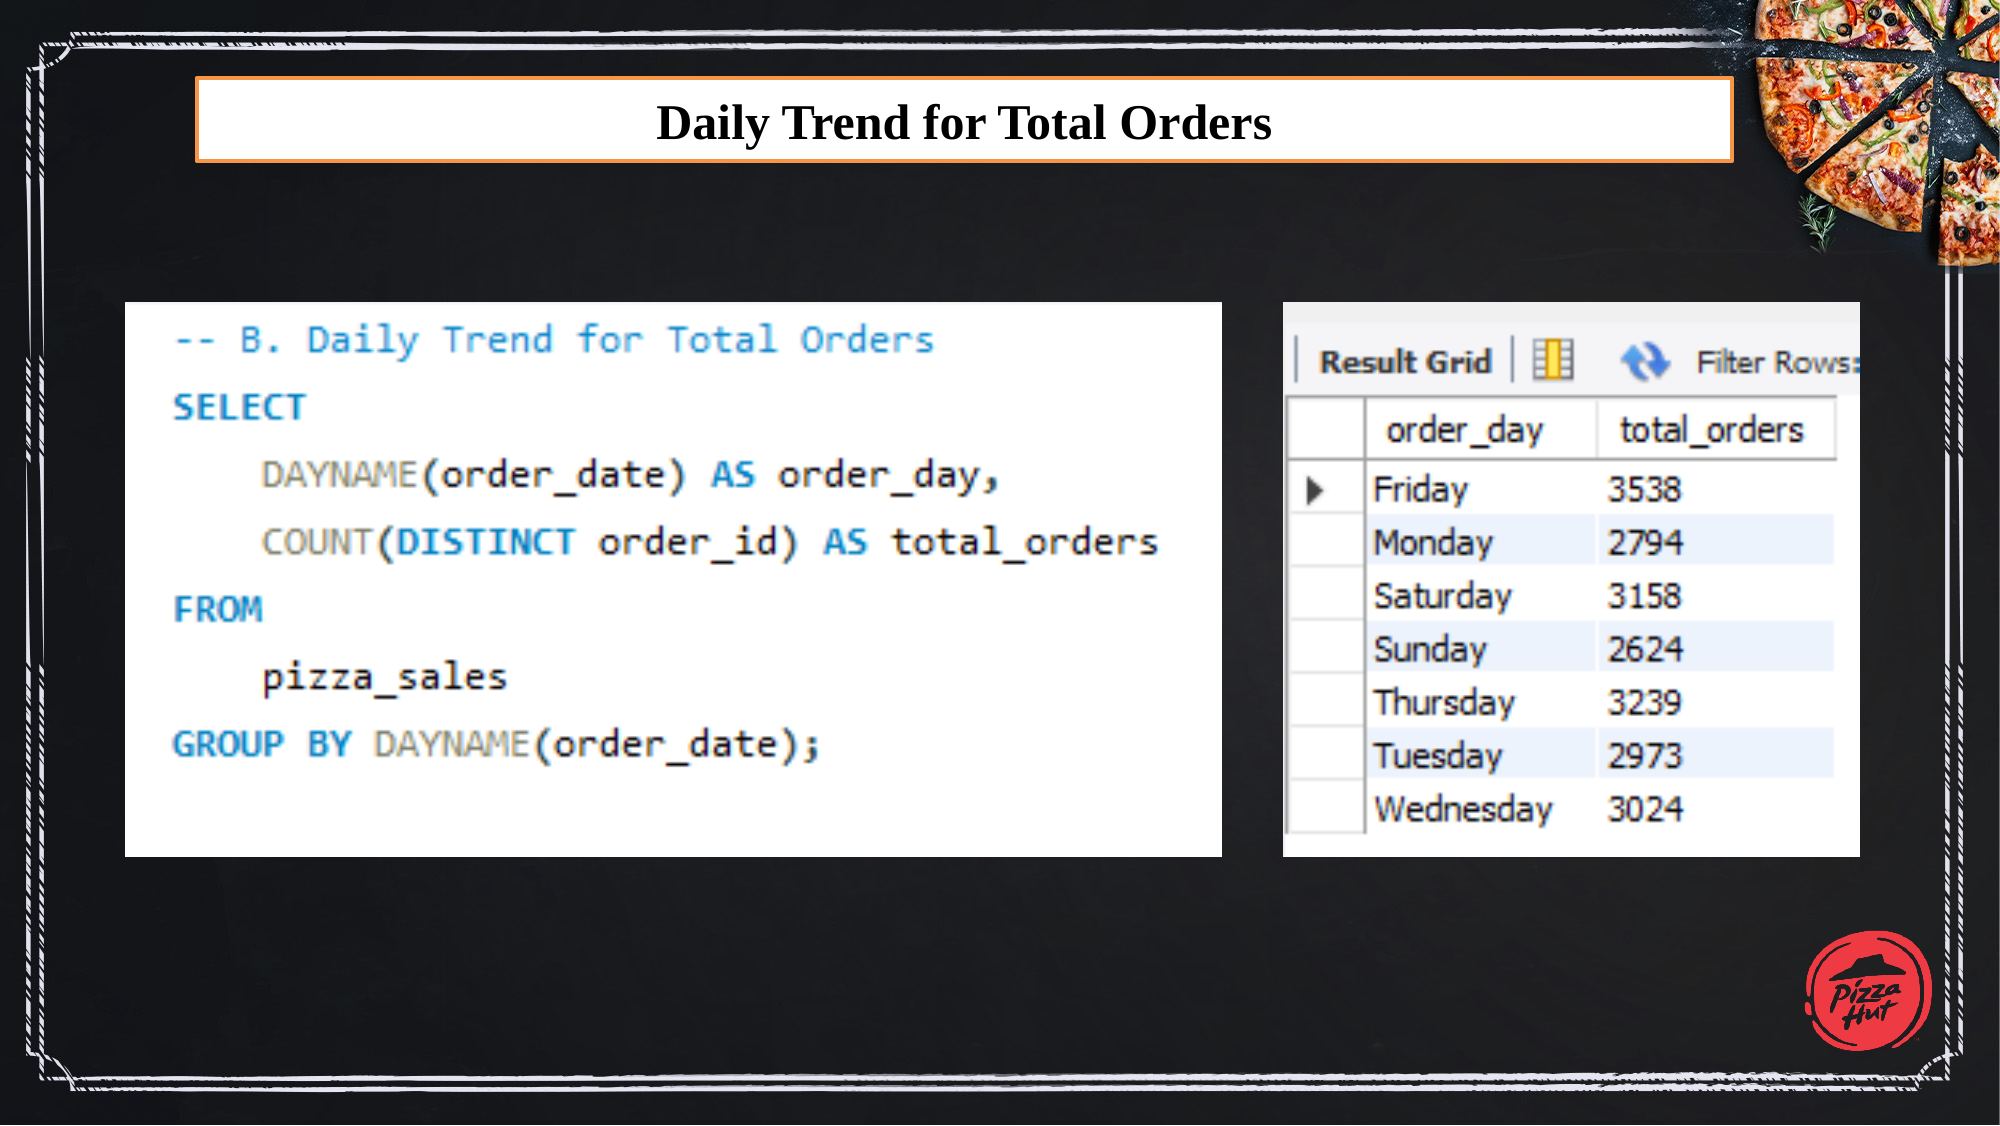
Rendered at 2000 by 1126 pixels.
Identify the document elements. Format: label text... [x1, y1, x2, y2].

picture [0, 0, 2000, 1125]
text_box Daily Trend for Total Orders [195, 76, 1734, 163]
